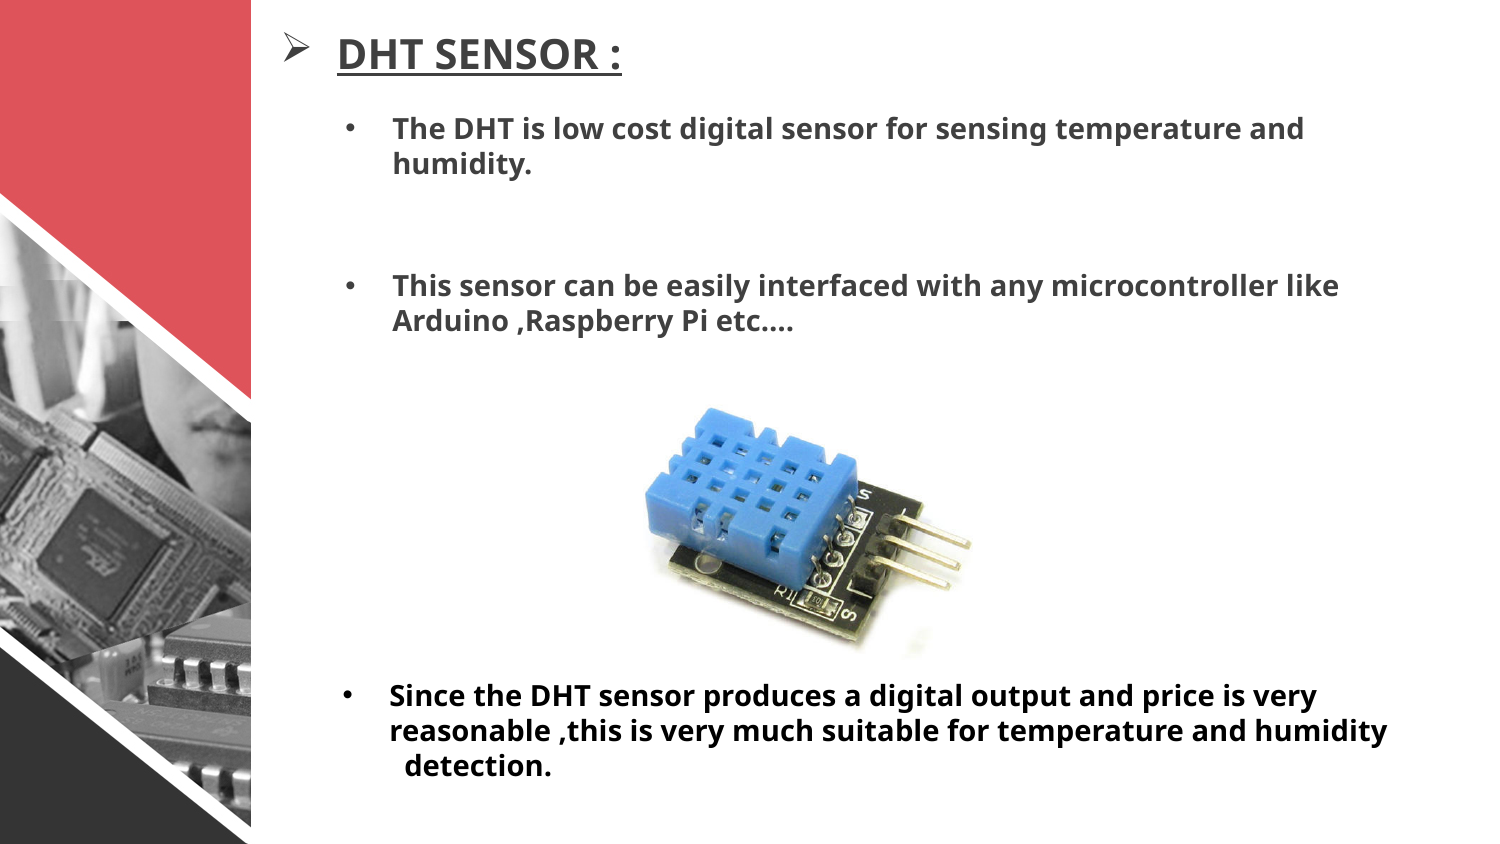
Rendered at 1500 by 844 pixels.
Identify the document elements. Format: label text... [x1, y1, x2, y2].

text_box Since the DHT sensor produces a digital output and price is very reasonable ,this is very much suitable for temperature and humidity detection. [327, 669, 1415, 790]
picture [0, 0, 1500, 844]
list DHT SENSOR : [265, 14, 1400, 91]
list The DHT is low cost digital sensor for sensing temperature and humidity. This sensor can be easily interfaced with any microcontroller like Arduino ,Raspberry Pi etc…. [280, 102, 1415, 802]
